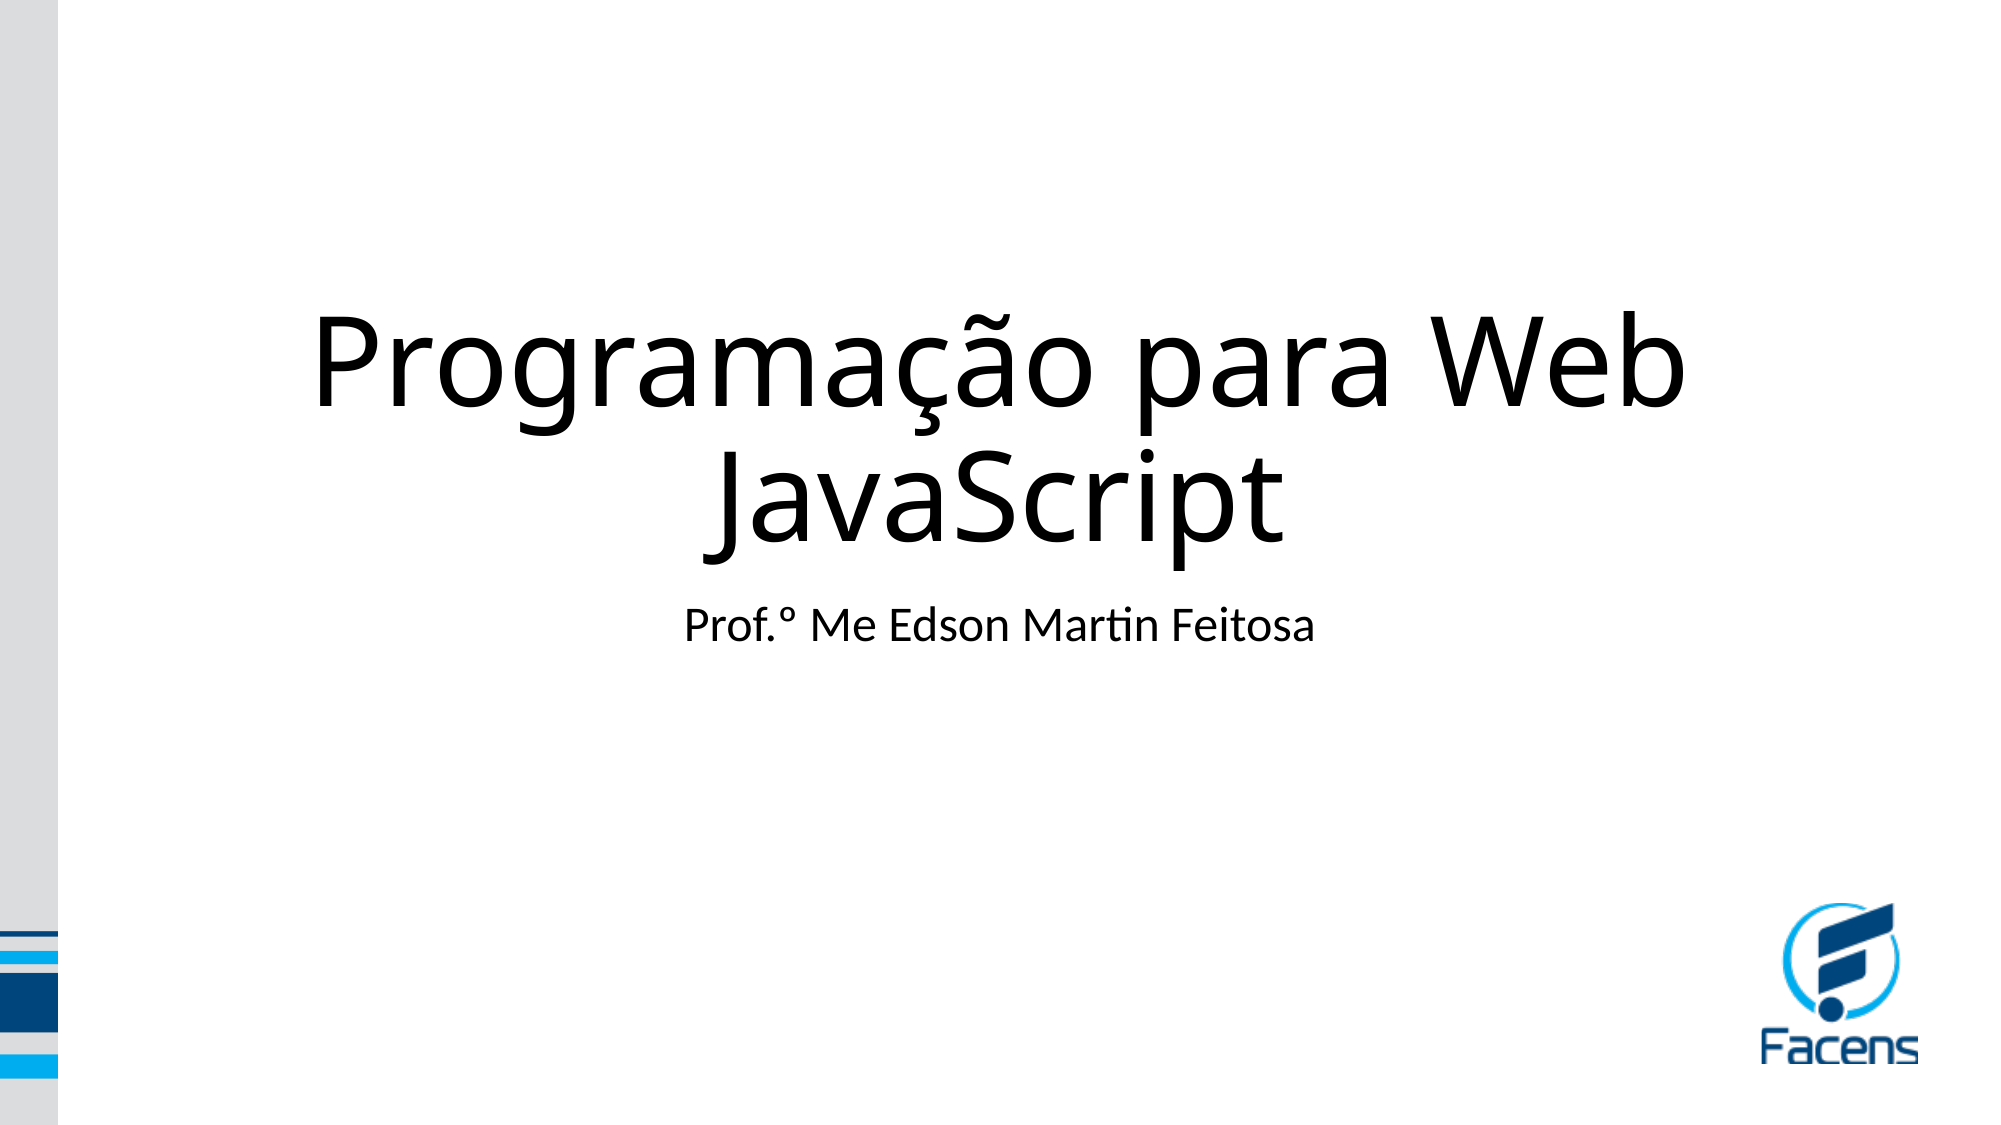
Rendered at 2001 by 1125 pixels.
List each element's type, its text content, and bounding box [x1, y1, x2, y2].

title Programação para Web JavaScript [249, 184, 1750, 576]
subtitle Prof.º Me Edson Martin Feitosa [249, 590, 1750, 863]
